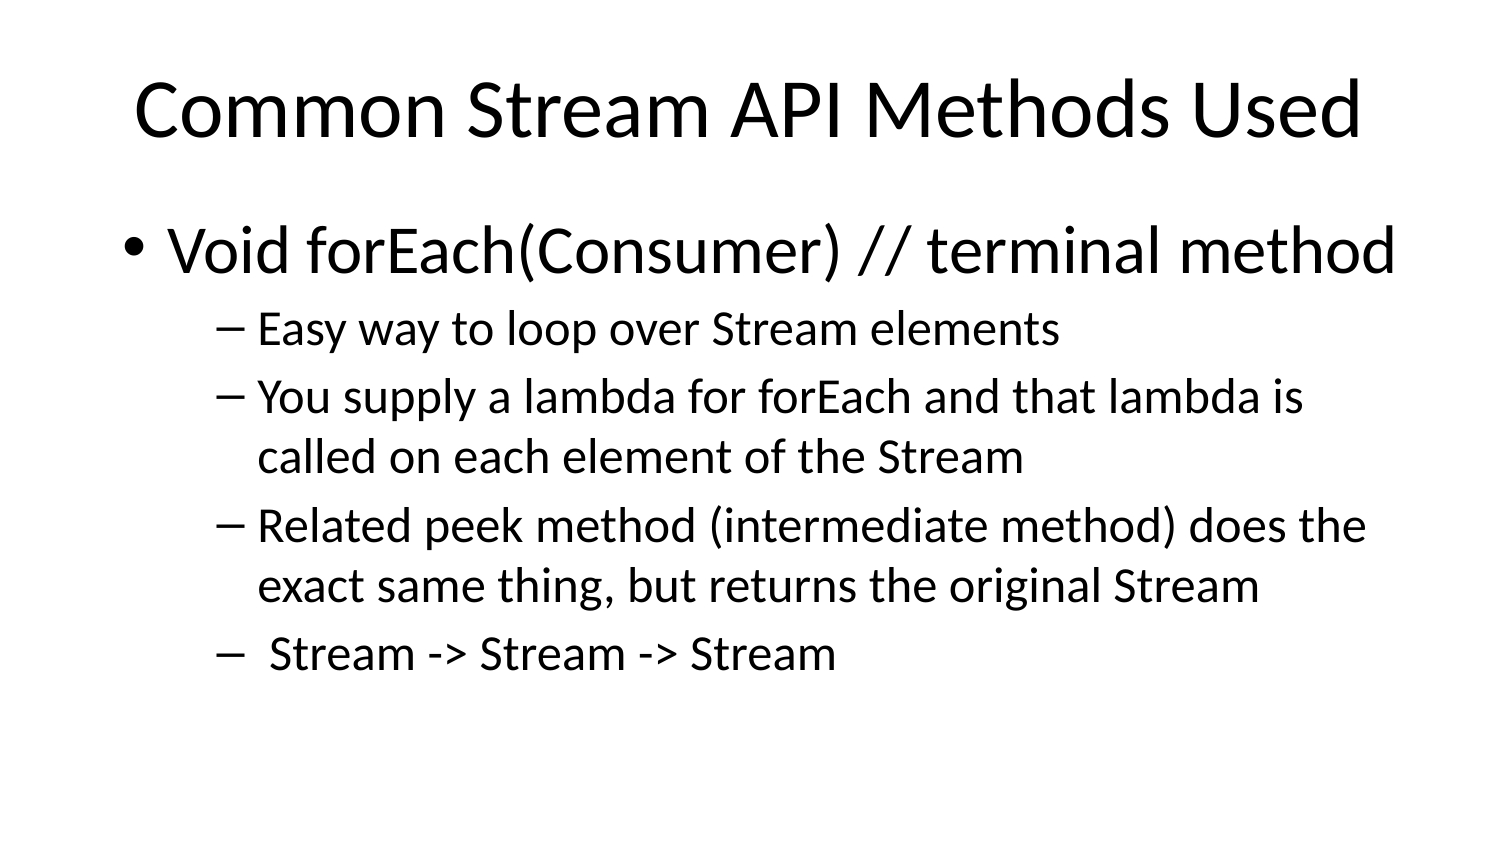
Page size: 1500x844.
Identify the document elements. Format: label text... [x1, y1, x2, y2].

title Common Stream API Methods Used [75, 33, 1425, 175]
list Void forEach(Consumer) // terminal method Easy way to loop over Stream elements You supply a lambda for forEach and that lambda is called on each element of the Stream Related peek method (intermediate method) does the exact same thing, but returns the original Stream Stream -> Stream -> Stream [75, 196, 1425, 754]
